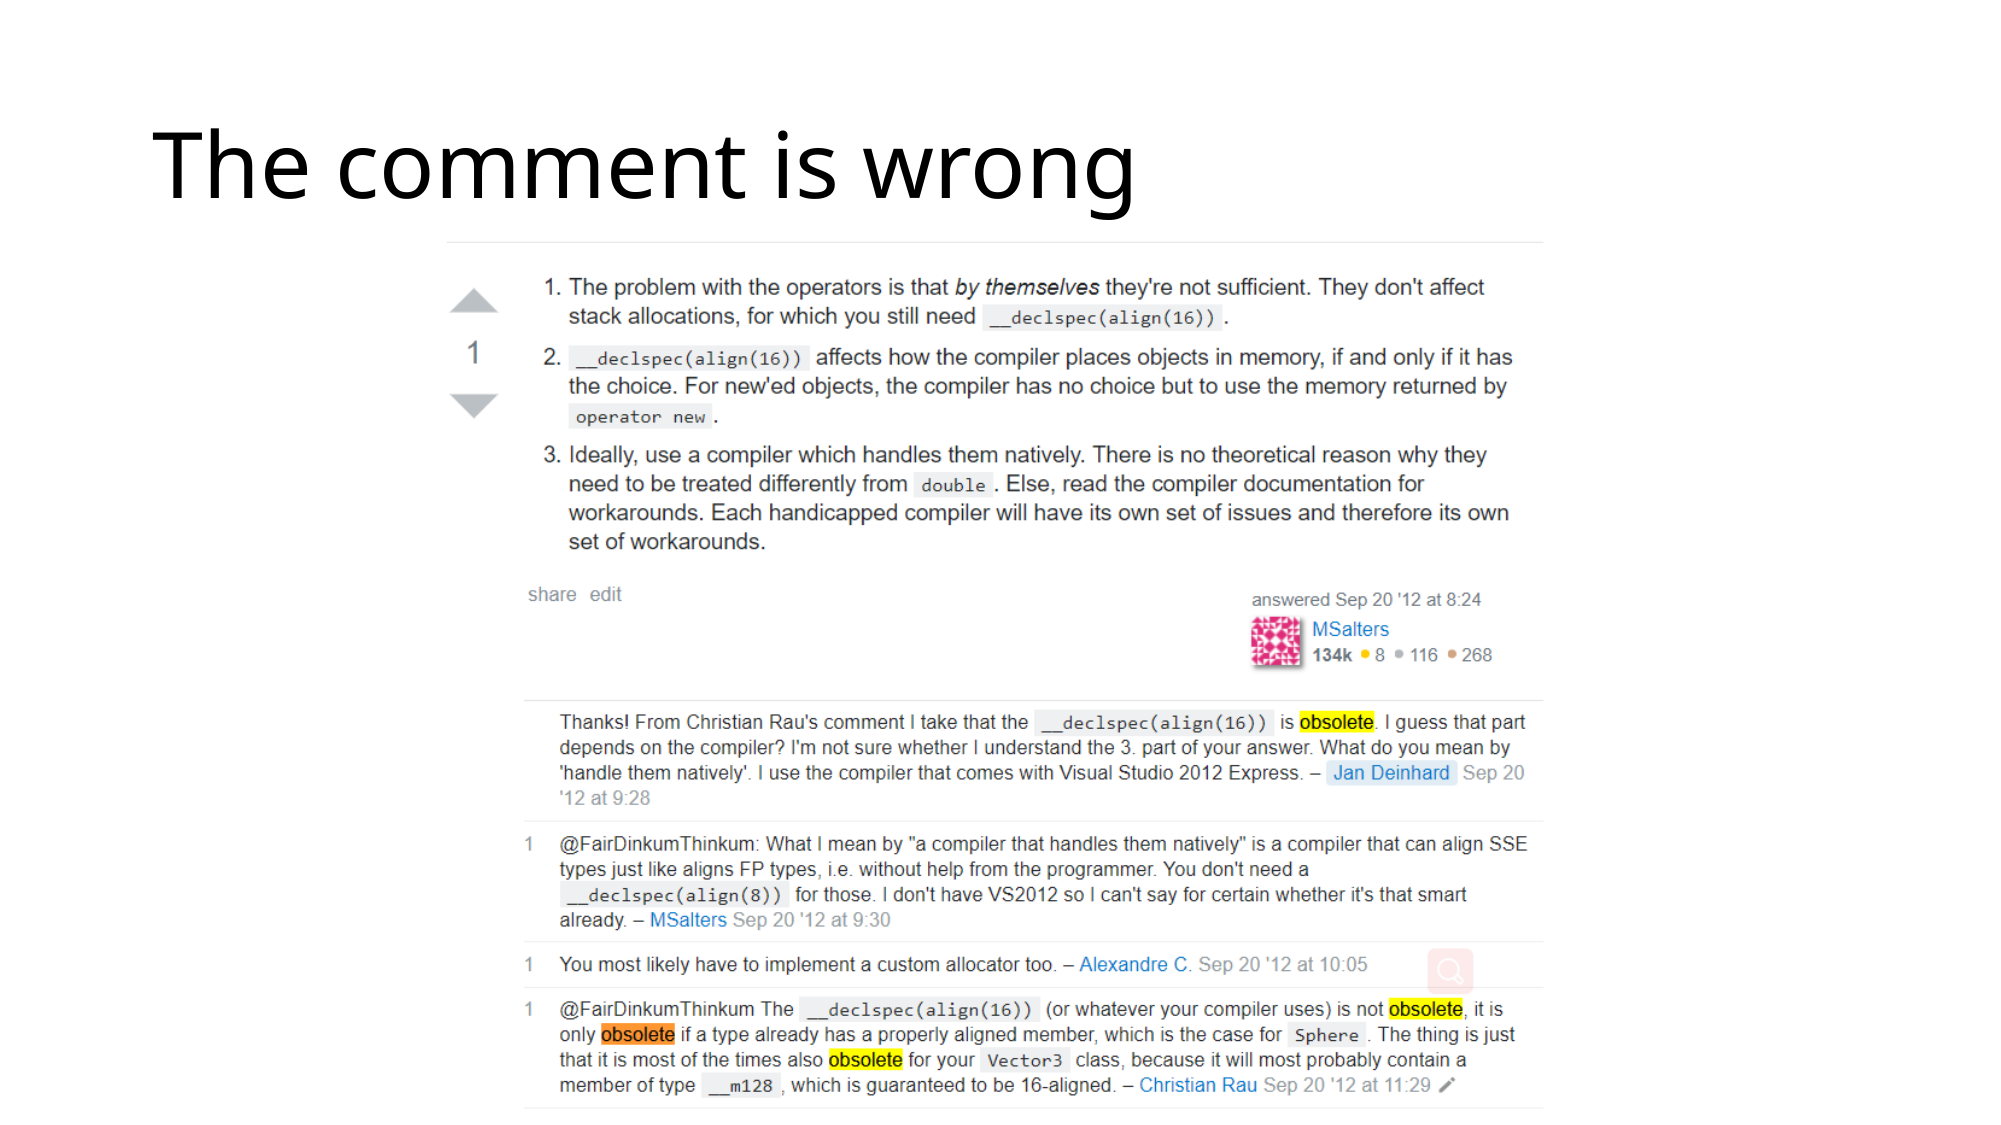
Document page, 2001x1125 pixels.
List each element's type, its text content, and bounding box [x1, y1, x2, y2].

picture [424, 237, 1576, 1110]
title The comment is wrong [137, 59, 1863, 278]
